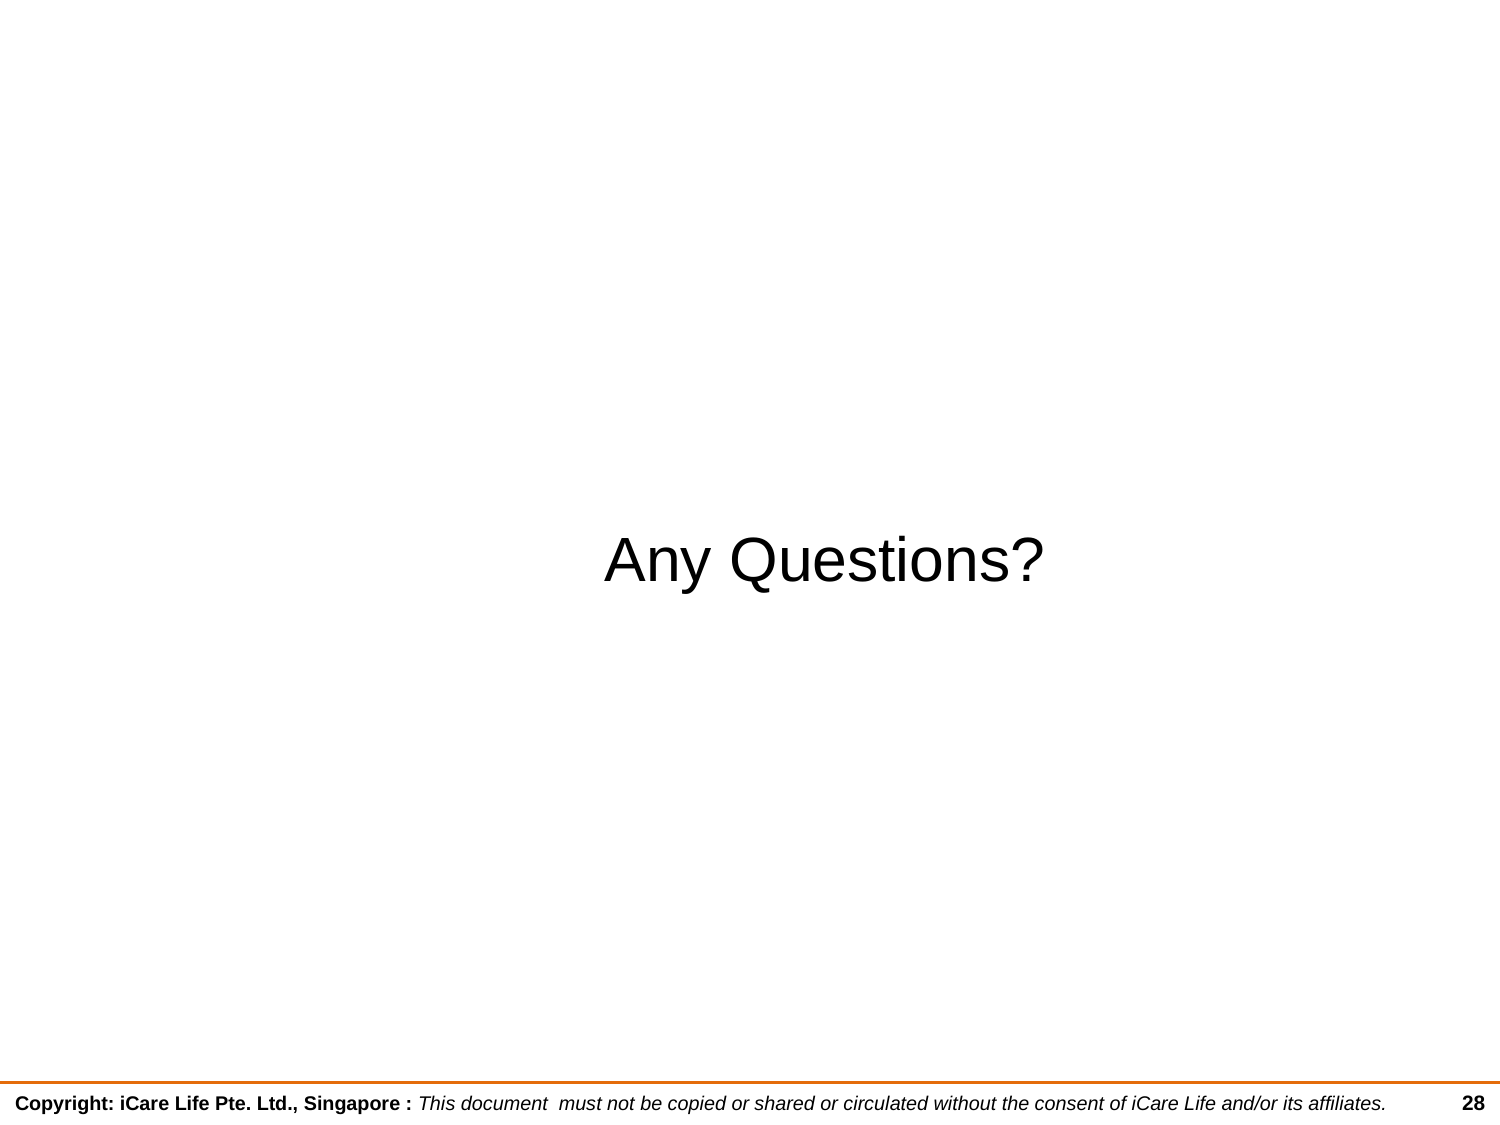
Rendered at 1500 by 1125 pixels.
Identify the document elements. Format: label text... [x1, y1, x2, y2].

title Any Questions? [150, 462, 1500, 650]
text_box Copyright: iCare Life Pte. Ltd., Singapore : This document must not be copied or shared or circulated without the consent of iCare Life and/or its affiliates. [0, 1091, 1500, 1122]
